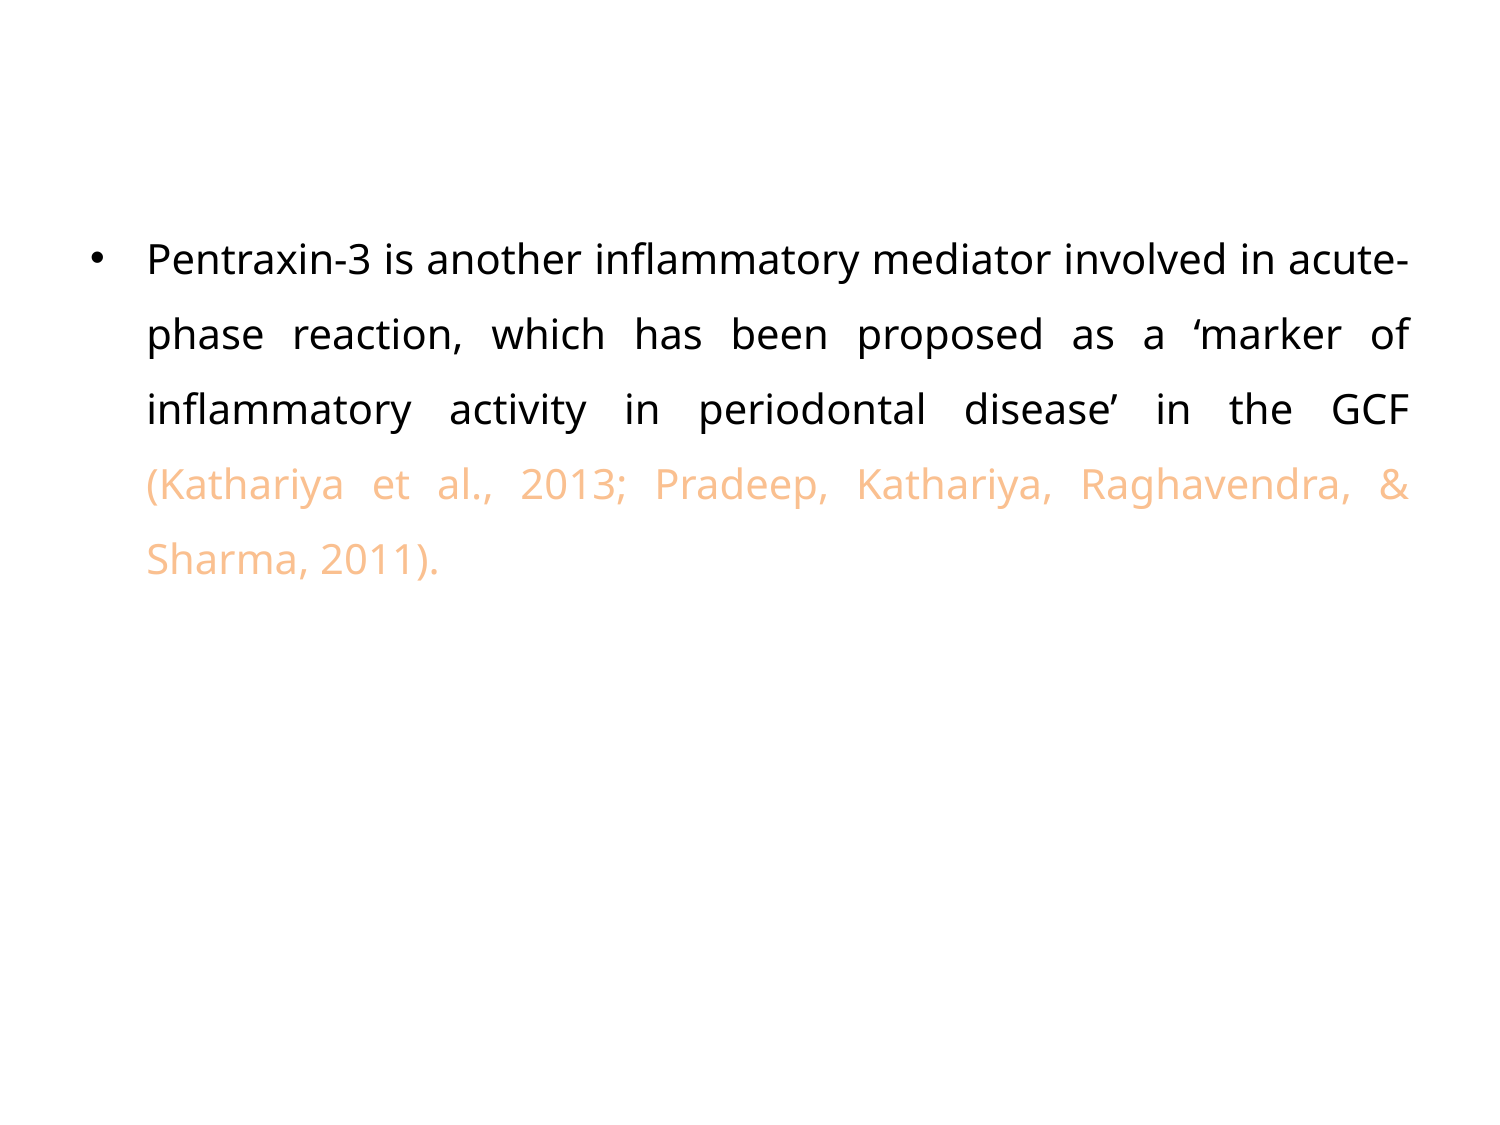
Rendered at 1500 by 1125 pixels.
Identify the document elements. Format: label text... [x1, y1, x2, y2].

list Pentraxin-3 is another inflammatory mediator involved in acute-phase reaction, which has been proposed as a ‘marker of inflammatory activity in periodontal disease’ in the GCF (Kathariya et al., 2013; Pradeep, Kathariya, Raghavendra, & Sharma, 2011). [75, 200, 1425, 1005]
